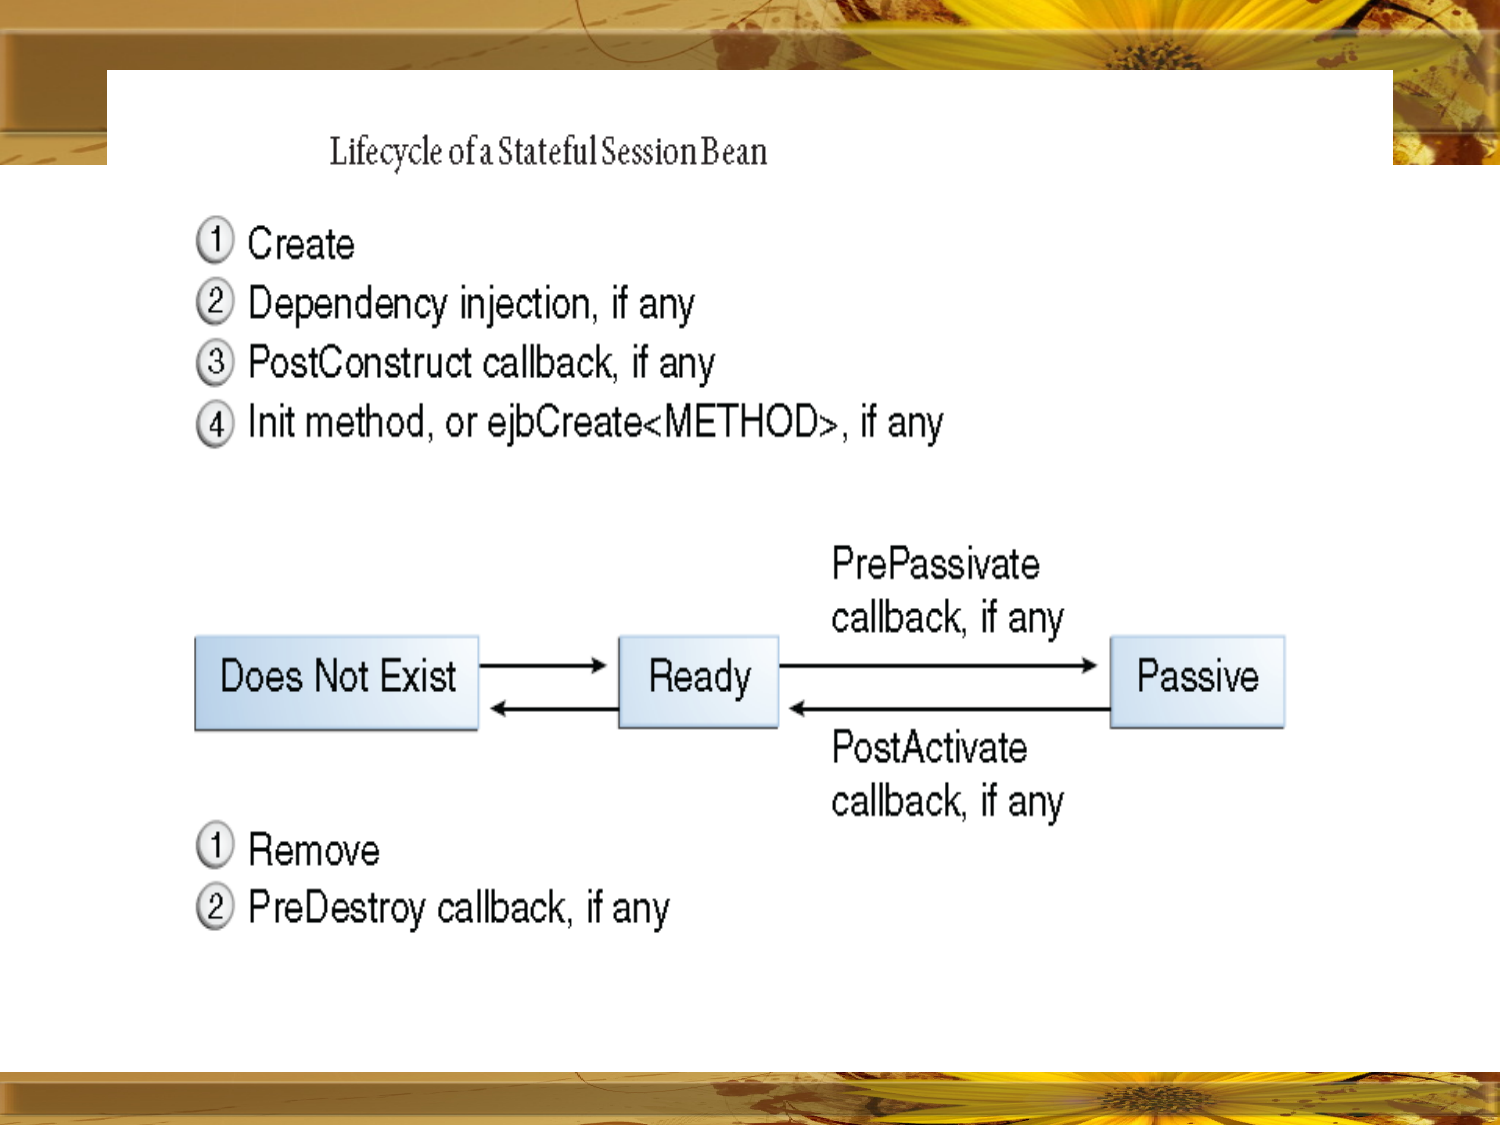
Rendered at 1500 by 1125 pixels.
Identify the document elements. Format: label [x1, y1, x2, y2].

picture [0, 1072, 1500, 1125]
list [107, 70, 1393, 1004]
picture [0, 0, 1500, 165]
